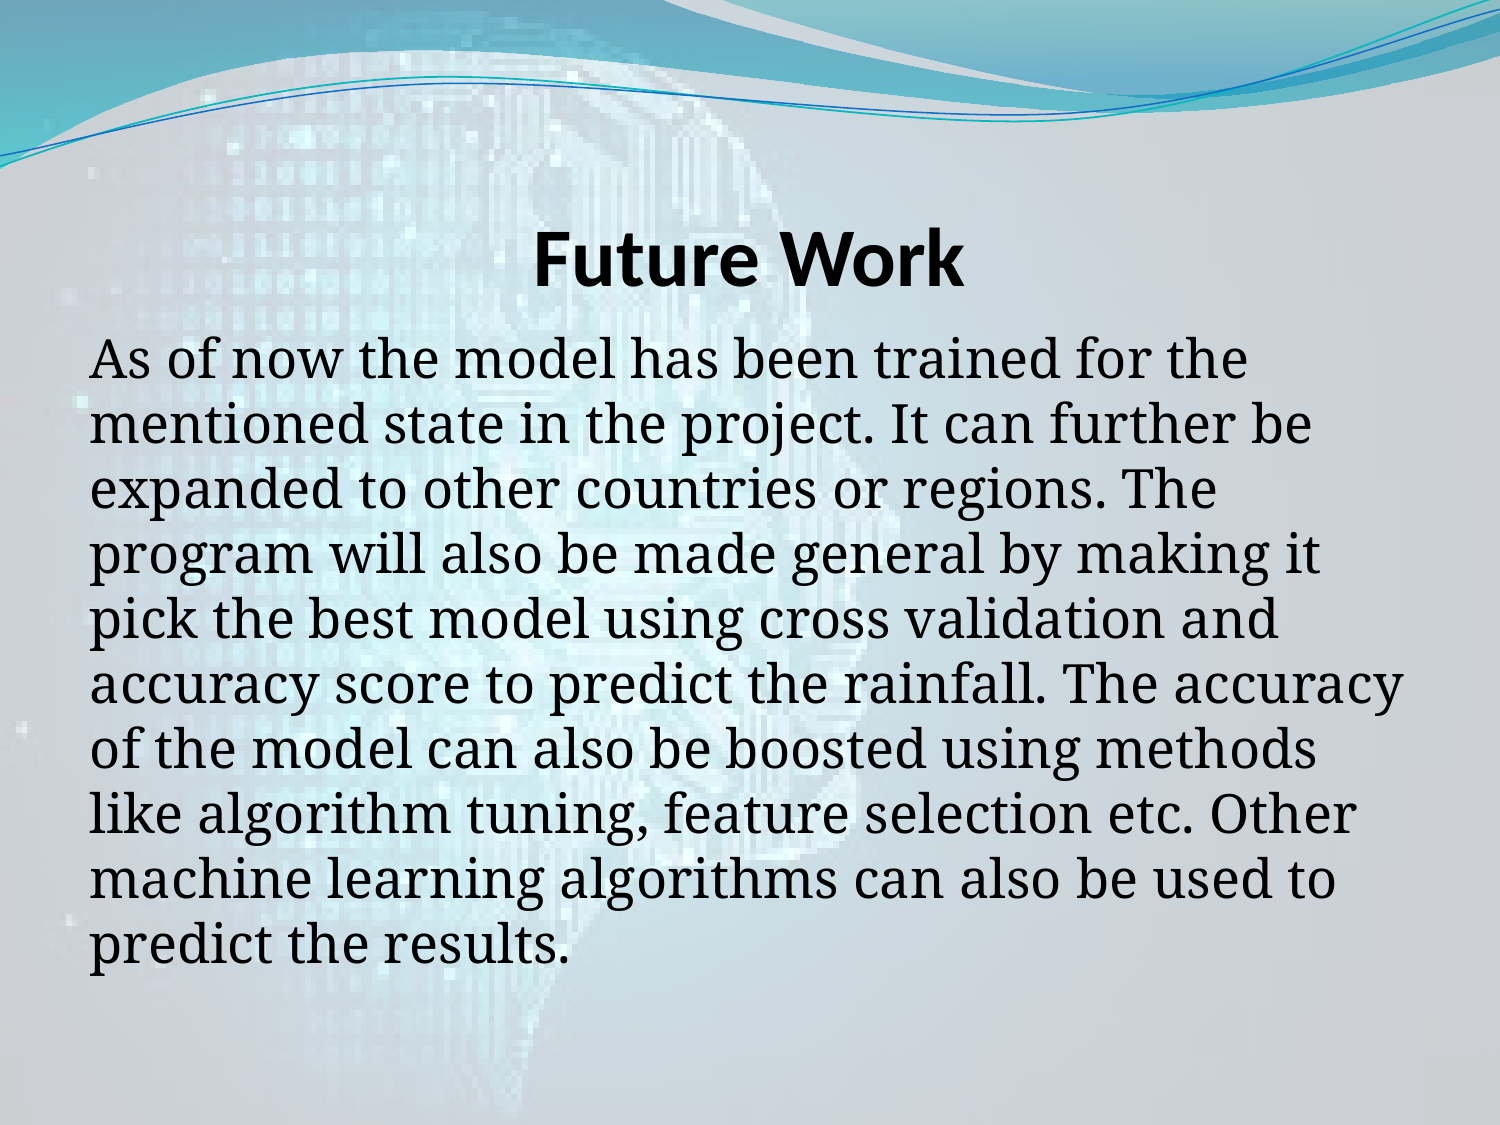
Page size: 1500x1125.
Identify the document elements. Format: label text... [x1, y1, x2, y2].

list As of now the model has been trained for the mentioned state in the project. It can further be expanded to other countries or regions. The program will also be made general by making it pick the best model using cross validation and accuracy score to predict the rainfall. The accuracy of the model can also be boosted using methods like algorithm tuning, feature selection etc. Other machine learning algorithms can also be used to predict the results. [75, 317, 1425, 1038]
title Future Work [75, 115, 1425, 303]
